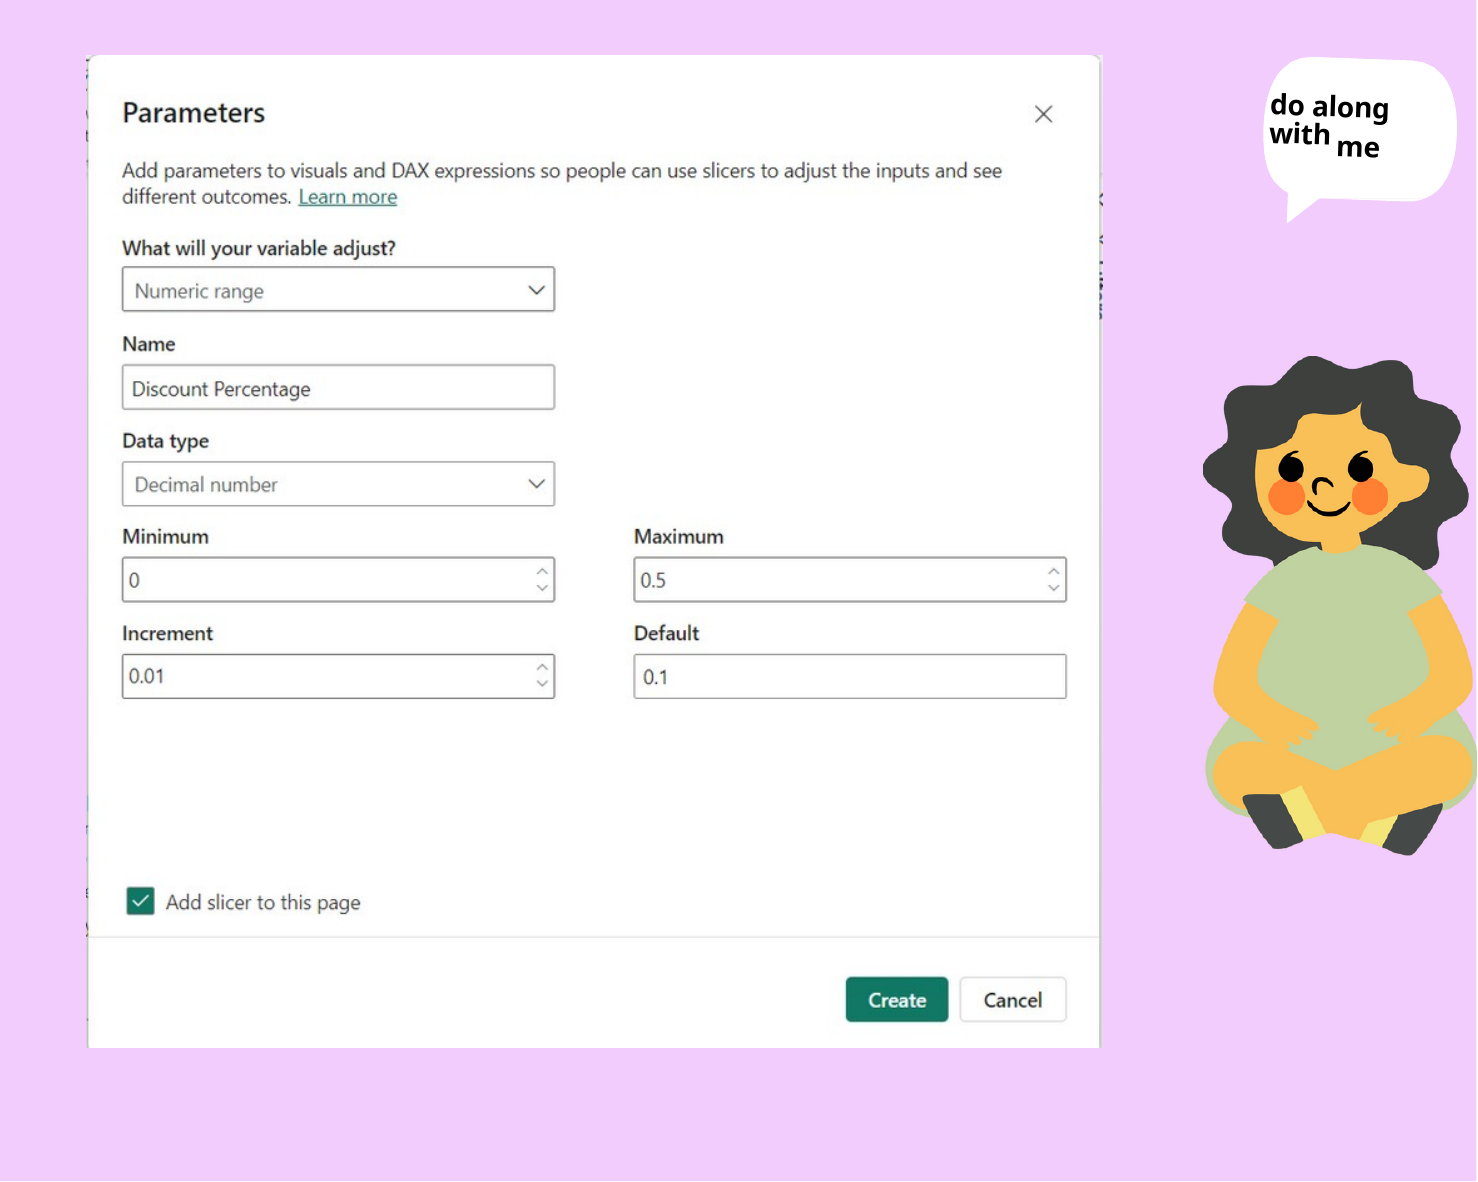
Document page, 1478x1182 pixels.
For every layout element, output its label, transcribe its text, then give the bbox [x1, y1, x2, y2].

text_box [0, 0, 1477, 1182]
text_box [1263, 56, 1457, 224]
text_box me [1335, 133, 1384, 164]
picture [1203, 356, 1477, 859]
text_box do along with [1268, 92, 1453, 155]
picture [86, 54, 1103, 1048]
